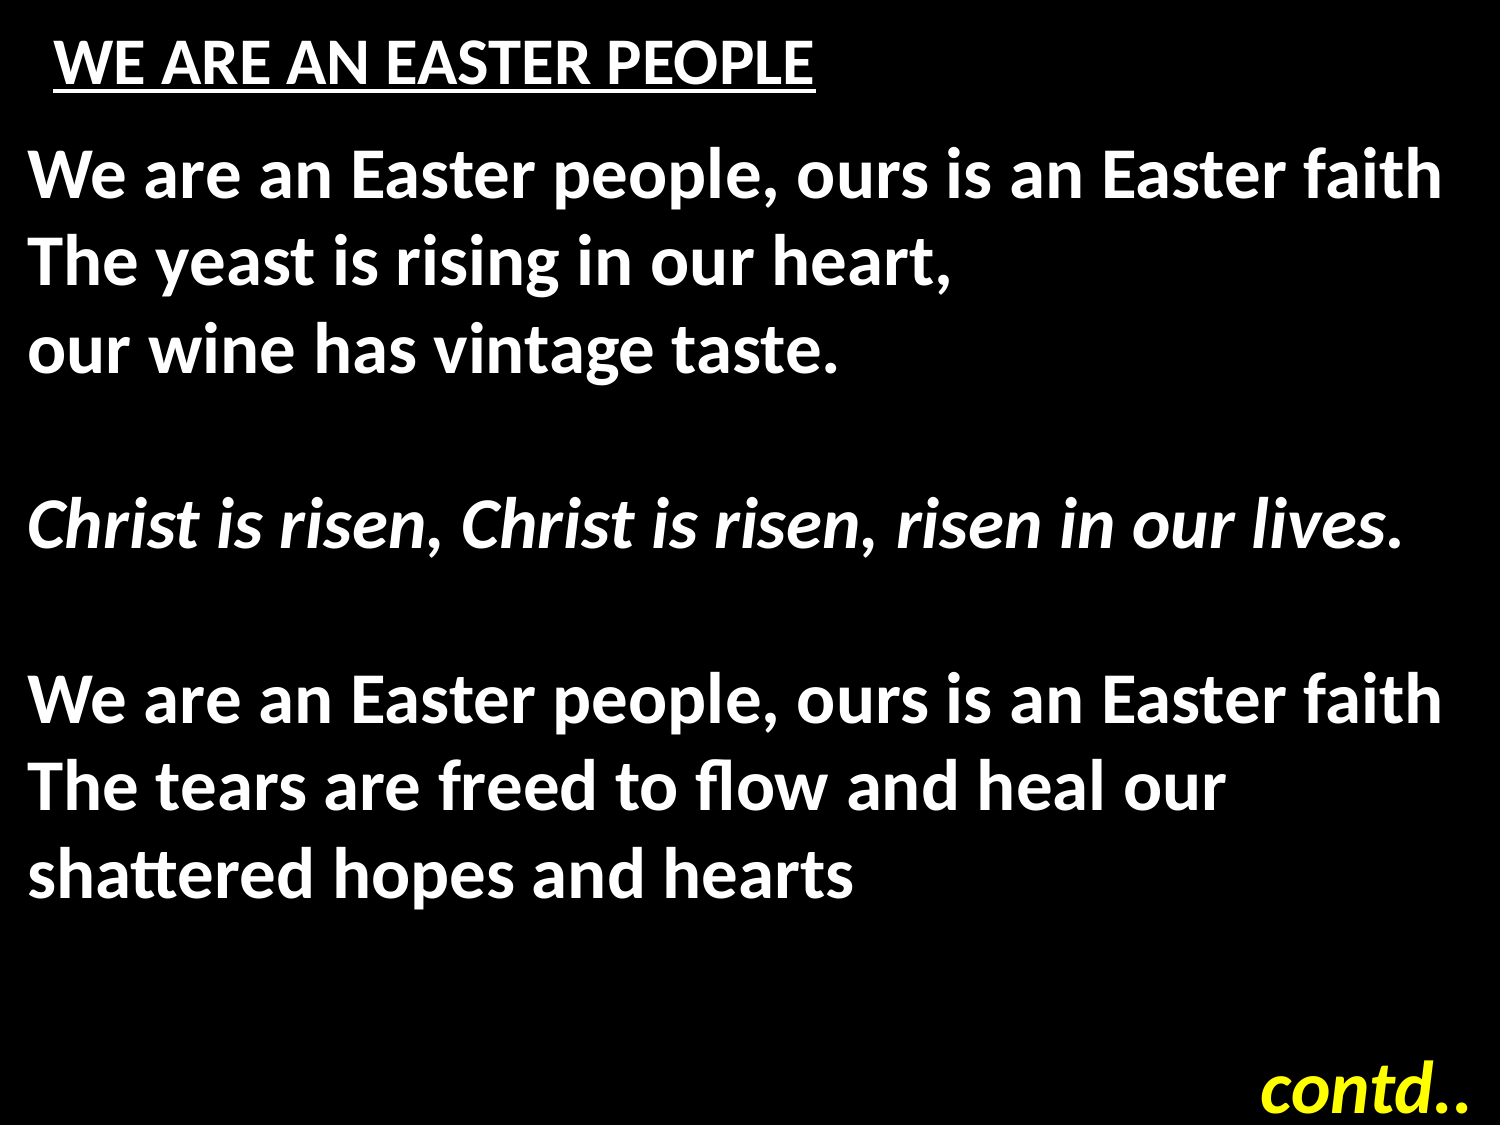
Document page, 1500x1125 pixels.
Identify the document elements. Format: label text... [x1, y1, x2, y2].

title WE ARE AN EASTER PEOPLE [10, 0, 1490, 117]
list We are an Easter people, ours is an Easter faith The yeast is rising in our heart, our wine has vintage taste. Christ is risen, Christ is risen, risen in our lives. We are an Easter people, ours is an Easter faith The tears are freed to flow and heal our shattered hopes and hearts [8, 125, 1489, 1116]
text_box contd.. [1245, 1042, 1500, 1125]
